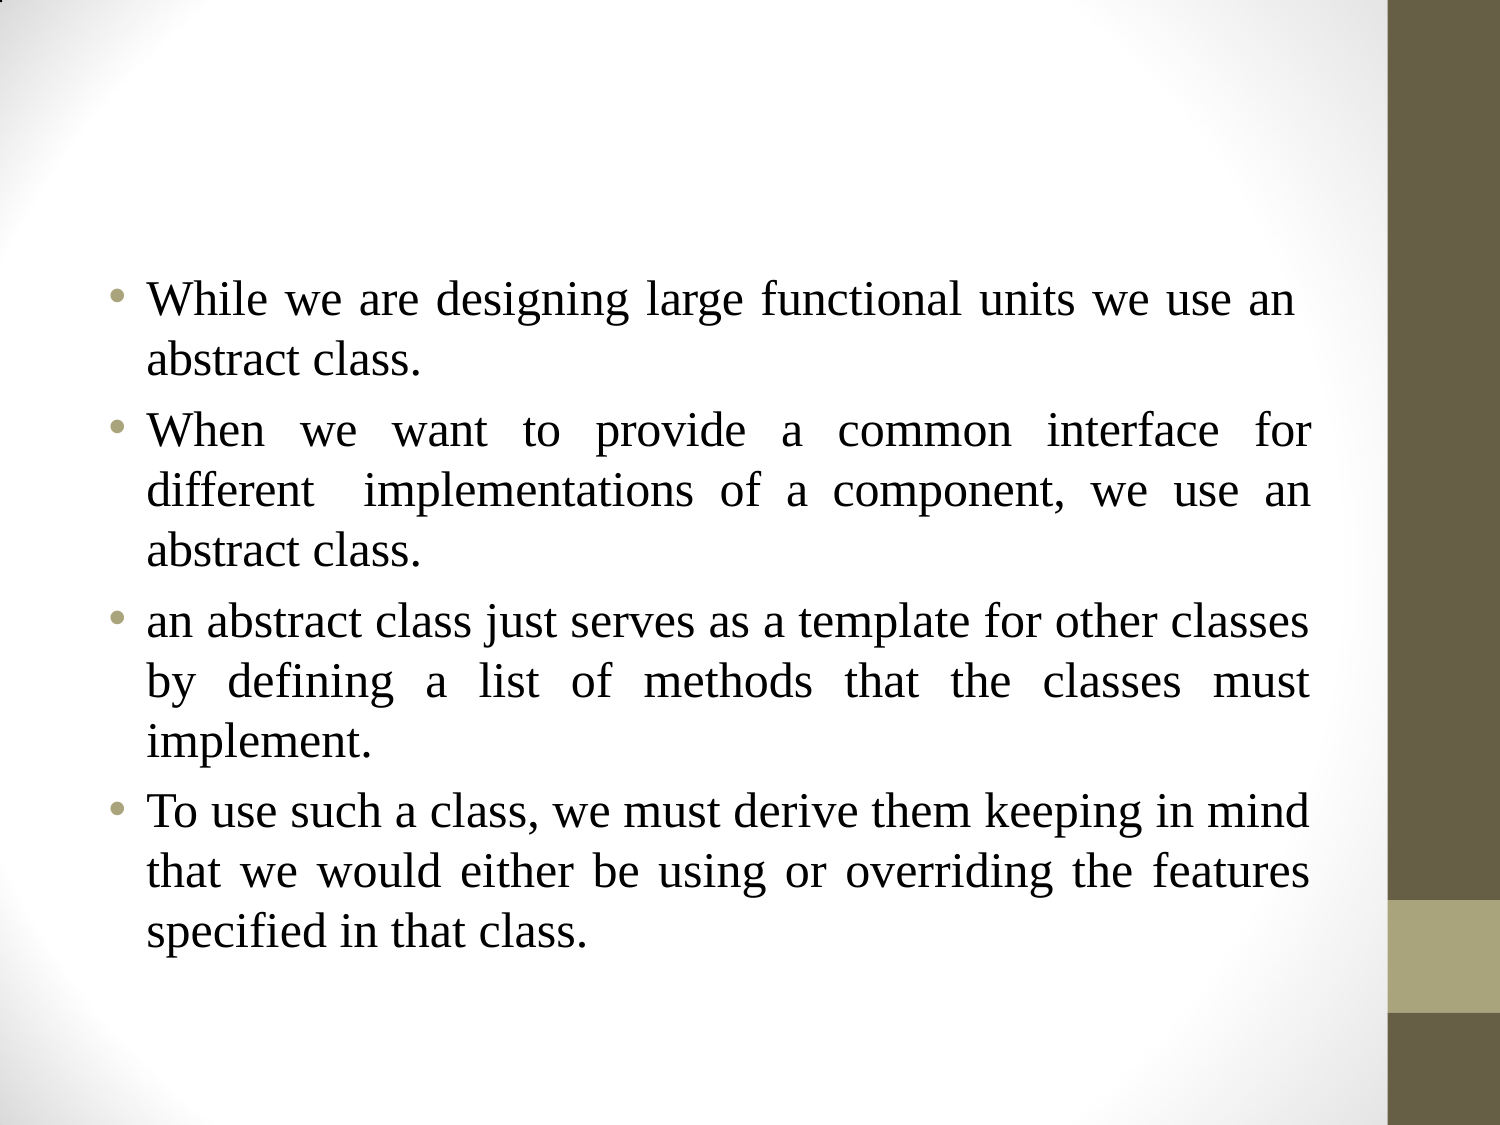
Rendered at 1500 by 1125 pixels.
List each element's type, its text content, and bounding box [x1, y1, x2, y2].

list While we are designing large functional units we use an abstract class. When we want to provide a common interface for different implementations of a component, we use an abstract class. an abstract class just serves as a template for other classes by defining a list of methods that the classes must implement. To use such a class, we must derive them keeping in mind that we would either be using or overriding the features specified in that class. [106, 265, 1313, 959]
picture [0, 0, 1387, 1125]
